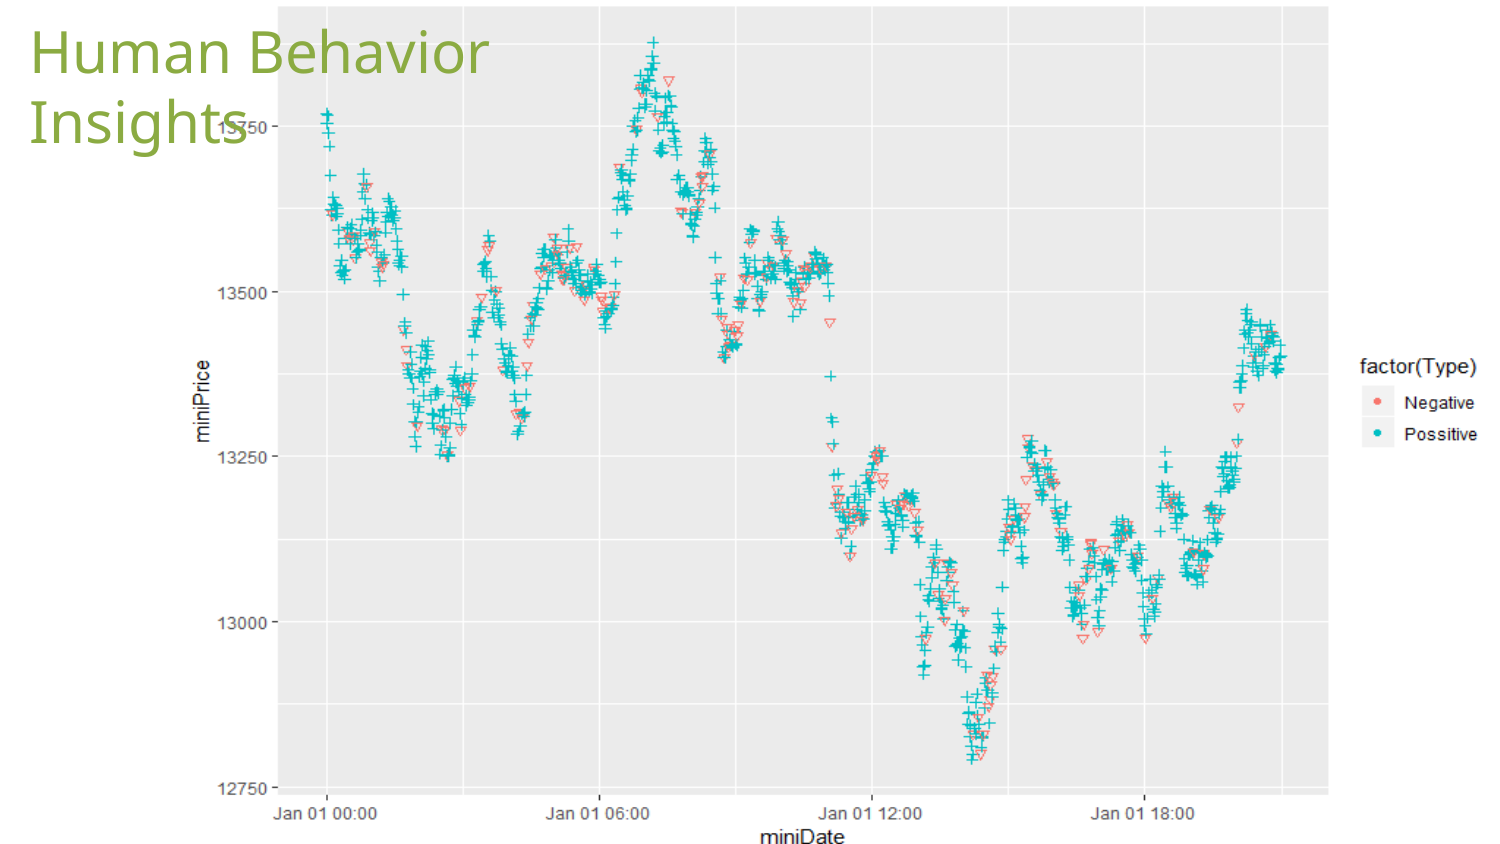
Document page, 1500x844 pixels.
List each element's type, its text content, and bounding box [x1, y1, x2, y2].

text_box Human Behavior Insights [14, 0, 176, 141]
picture [0, 0, 1500, 844]
